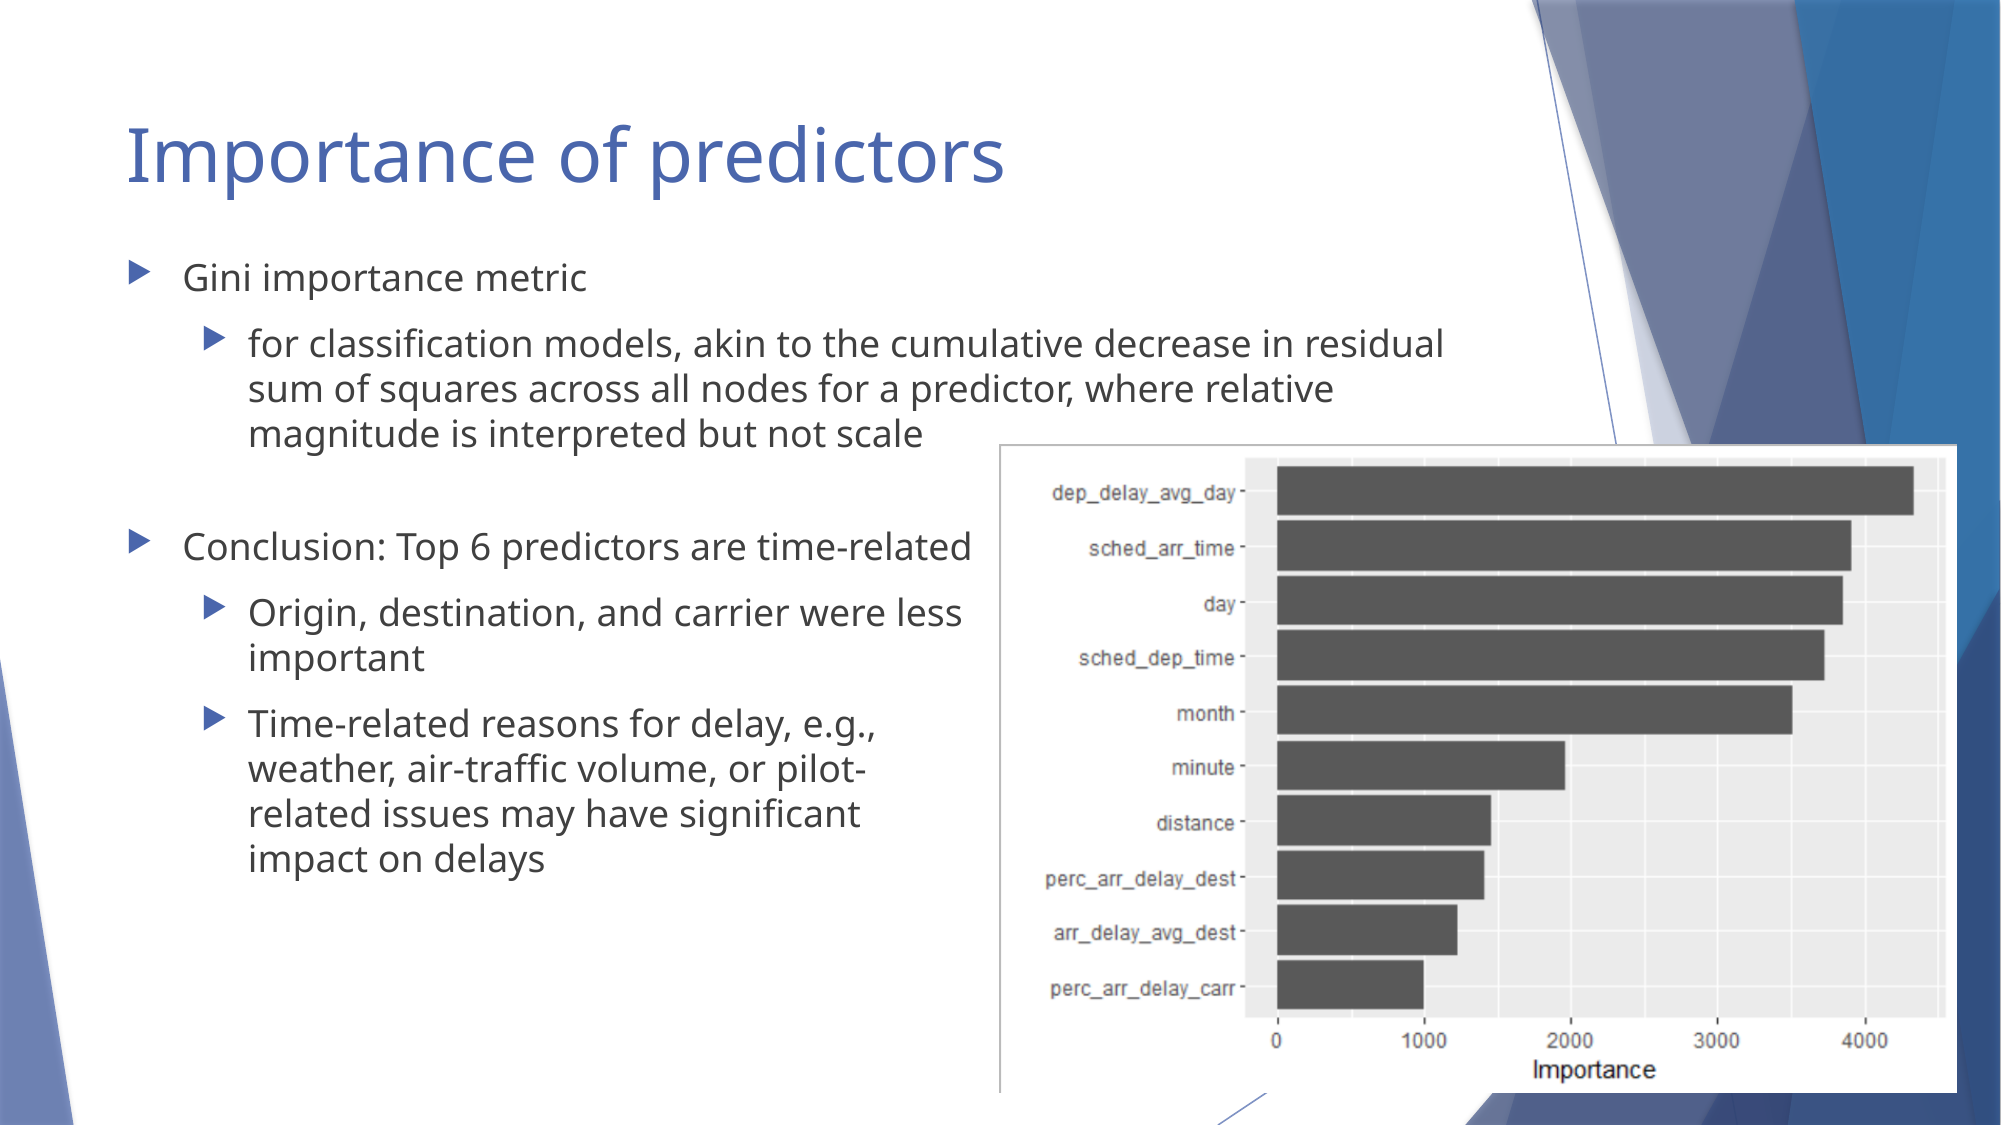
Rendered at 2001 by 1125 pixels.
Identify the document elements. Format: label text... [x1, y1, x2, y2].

list Gini importance metric for classification models, akin to the cumulative decrease in residual sum of squares across all nodes for a predictor, where relative magnitude is interpreted but not scale [111, 246, 1522, 495]
text_box Conclusion: Top 6 predictors are time-related Origin, destination, and carrier were less important Time-related reasons for delay, e.g., weather, air-traffic volume, or pilot-related issues may have significant impact on delays [111, 515, 994, 978]
picture [999, 443, 1958, 1093]
title Importance of predictors [111, 99, 1522, 246]
